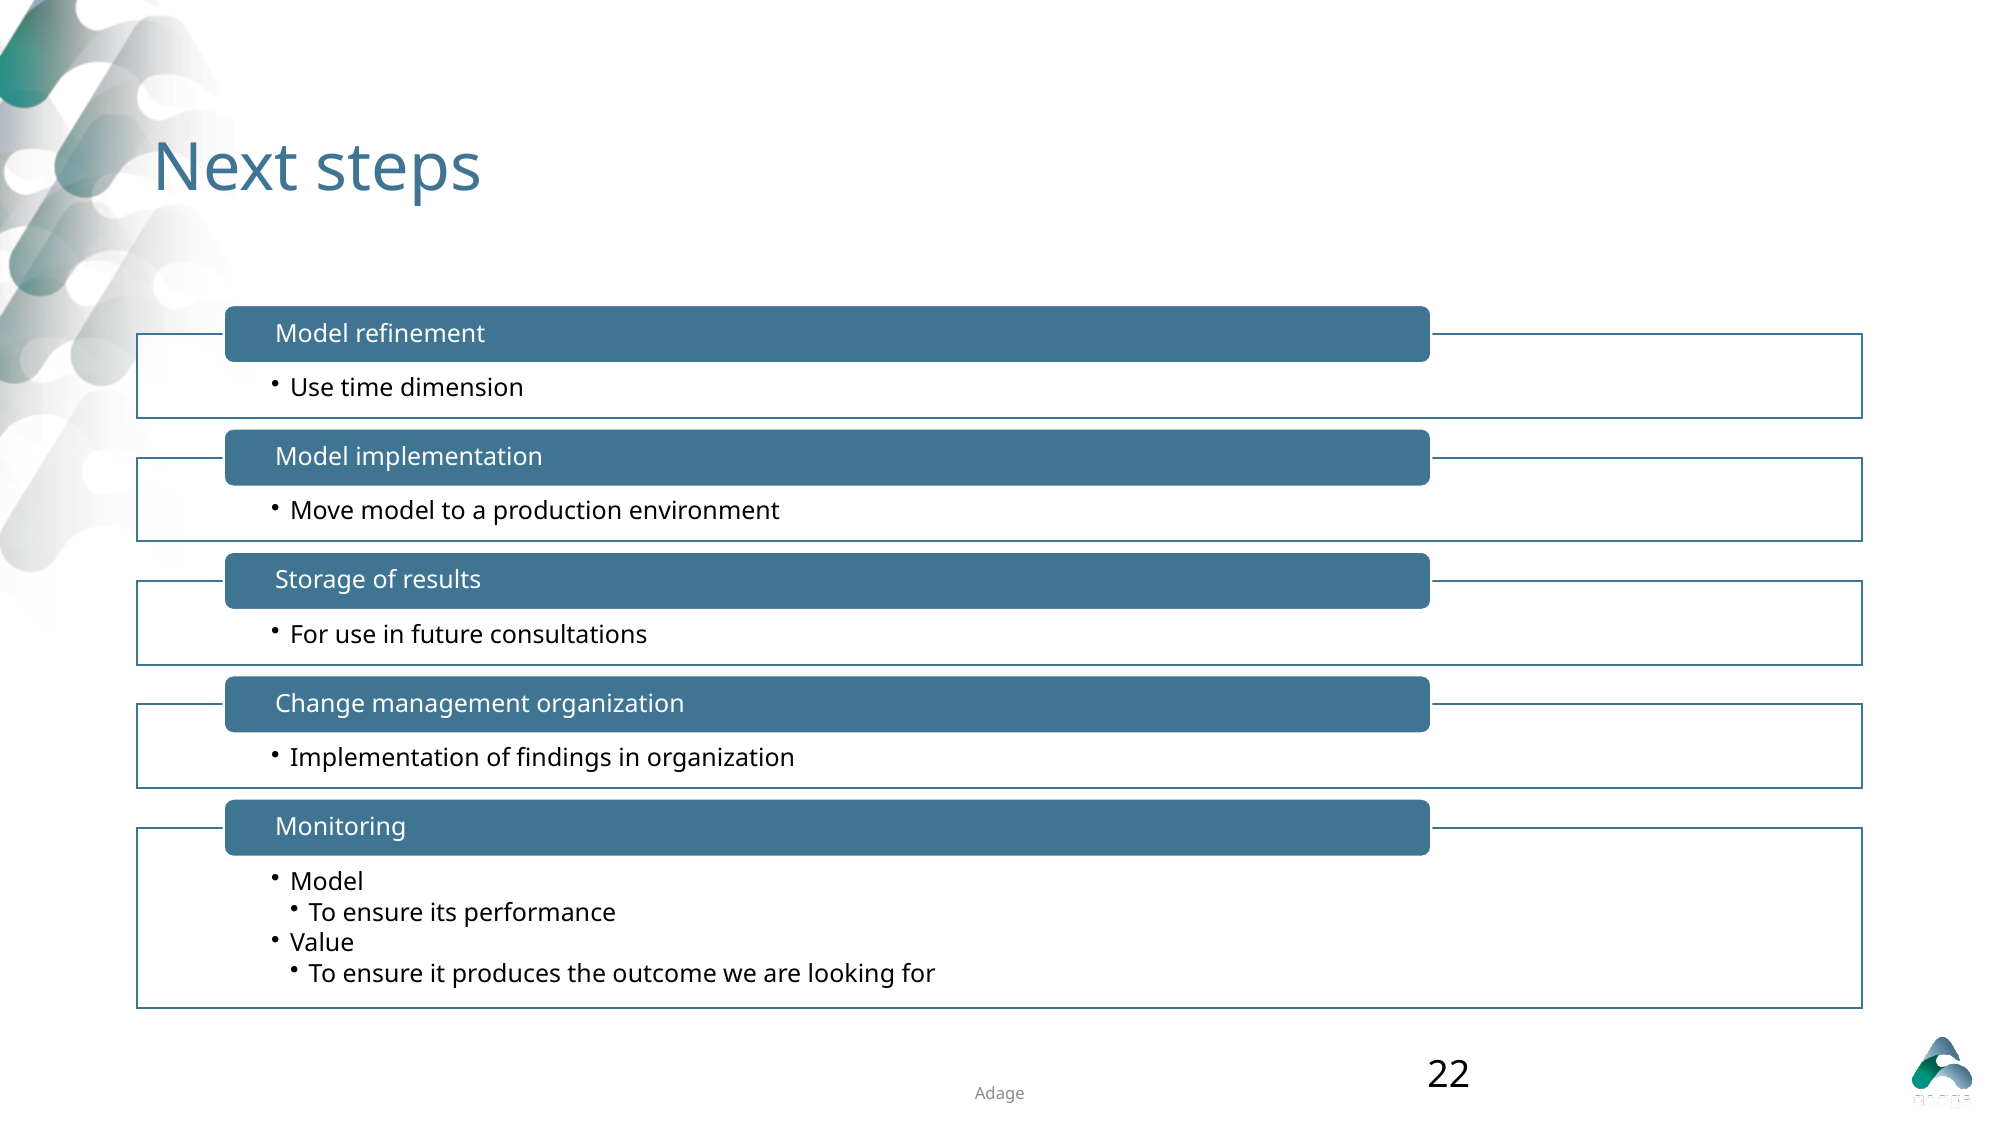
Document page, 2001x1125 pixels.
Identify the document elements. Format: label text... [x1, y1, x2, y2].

footer Adage [662, 1064, 1338, 1125]
title Next steps [137, 59, 1863, 278]
picture [0, 0, 252, 634]
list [137, 299, 1863, 1014]
picture [1912, 1037, 1972, 1109]
slide_number 22 [1412, 1042, 1863, 1103]
